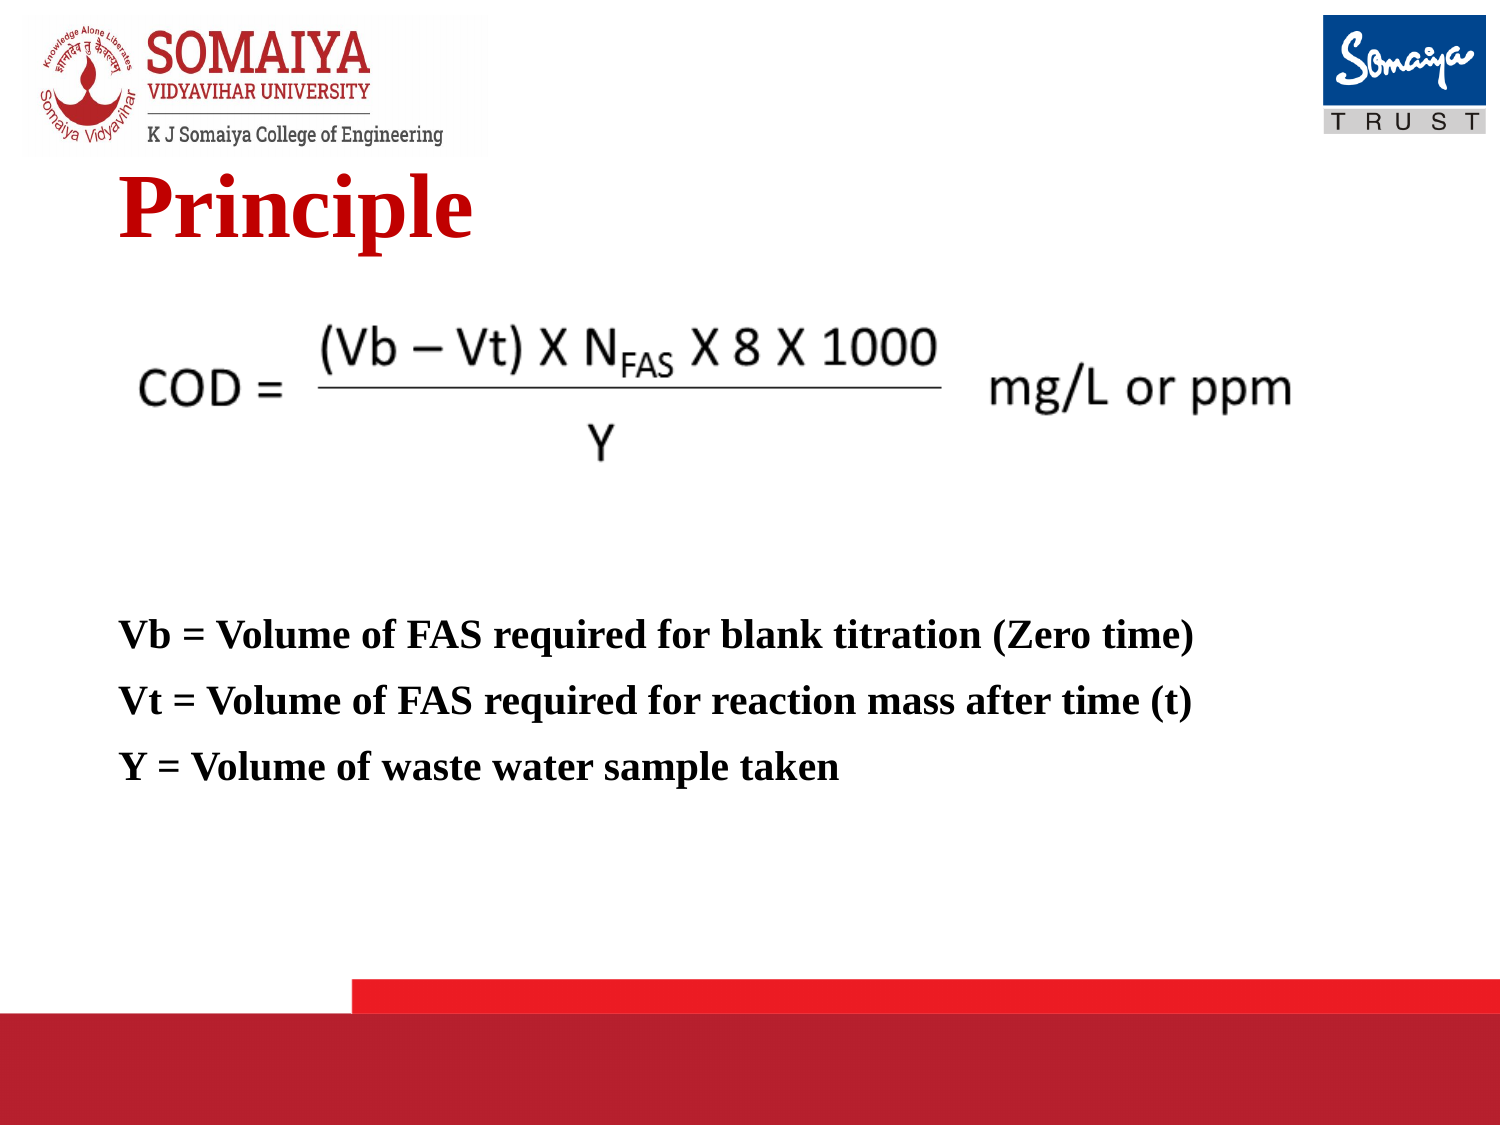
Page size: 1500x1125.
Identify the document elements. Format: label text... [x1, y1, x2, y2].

picture [0, 980, 1500, 1125]
picture [1323, 15, 1486, 134]
list Vb = Volume of FAS required for blank titration (Zero time) Vt = Volume of FAS required for reaction mass after time (t) Y = Volume of waste water sample taken [103, 299, 1397, 1014]
title Principle [103, 137, 1397, 278]
picture [22, 15, 488, 157]
picture [101, 274, 1306, 491]
